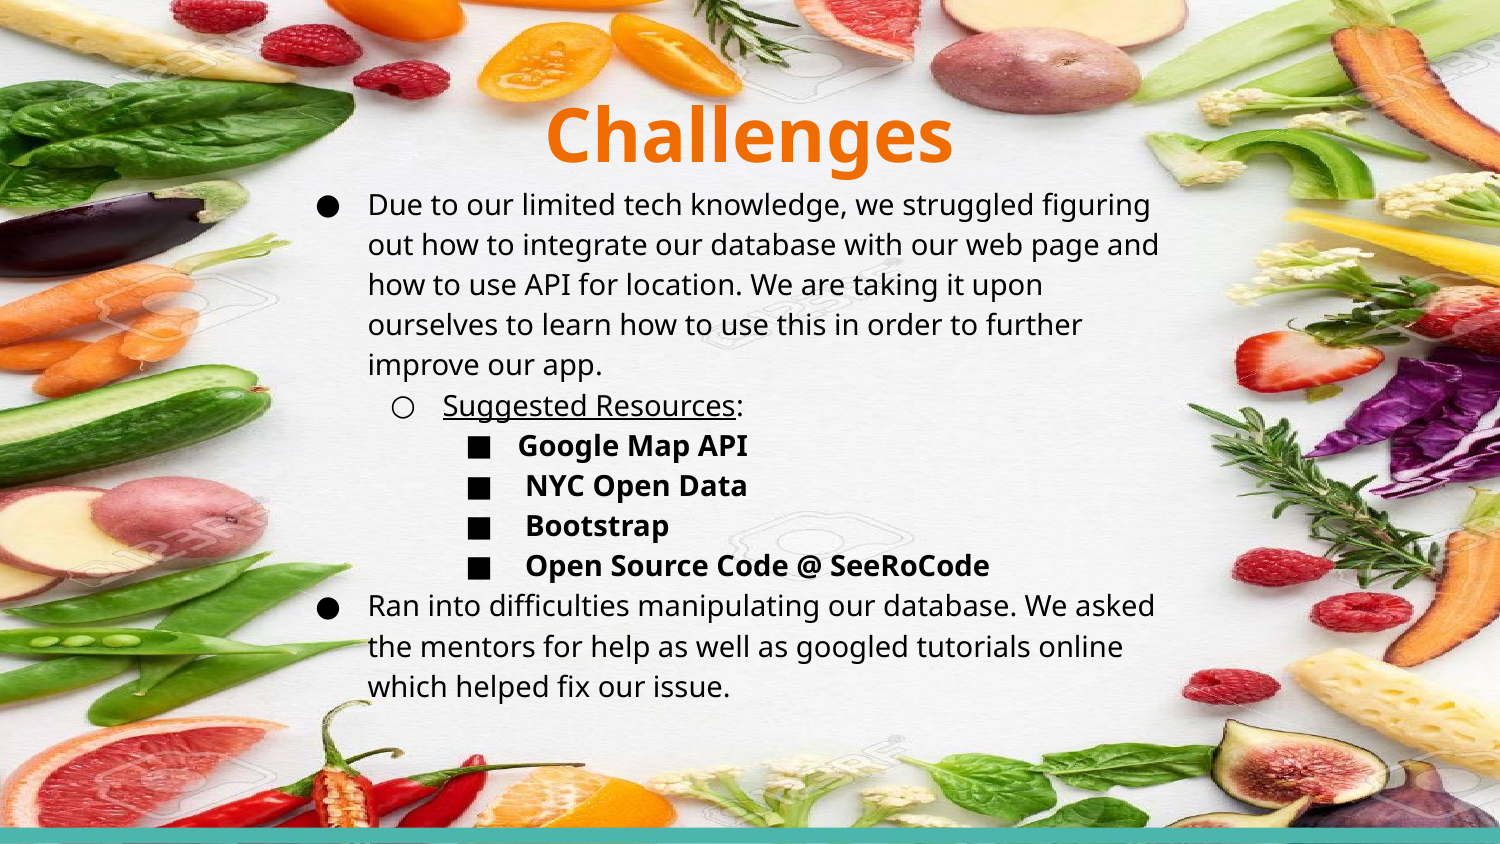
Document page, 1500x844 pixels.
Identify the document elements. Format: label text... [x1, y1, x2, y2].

title Challenges [51, 72, 1449, 189]
list Due to our limited tech knowledge, we struggled figuring out how to integrate our database with our web page and how to use API for location. We are taking it upon ourselves to learn how to use this in order to further improve our app. Suggested Resources: Google Map API NYC Open Data Bootstrap Open Source Code @ SeeRoCode Ran into difficulties manipulating our database. We asked the mentors for help as well as googled tutorials online which helped fix our issue. [277, 165, 1197, 754]
picture [0, 0, 1500, 827]
